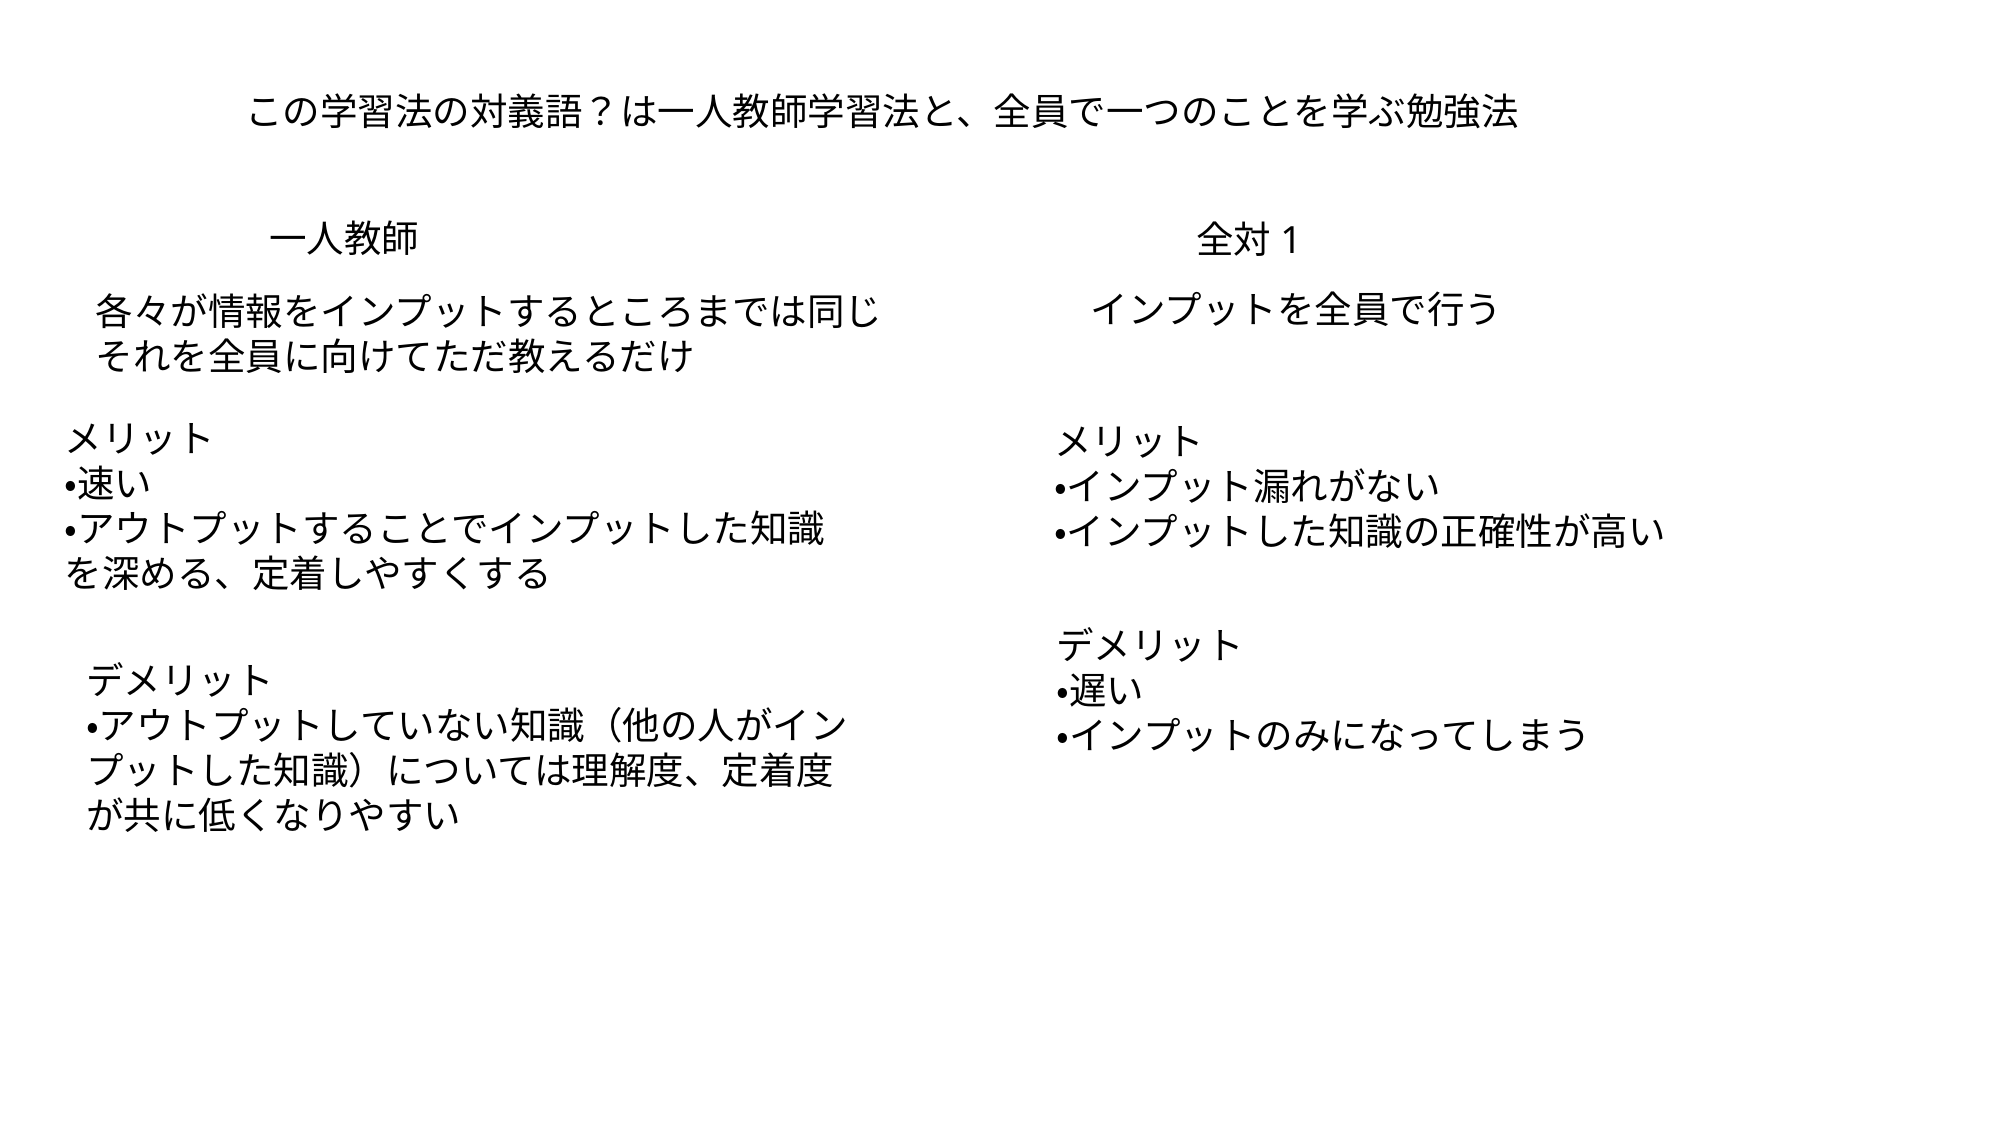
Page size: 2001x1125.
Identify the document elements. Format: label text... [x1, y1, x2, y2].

text_box 各々が情報をインプットするところまでは同じ それを全員に向けてただ教えるだけ [80, 280, 898, 386]
text_box 一人教師 [254, 207, 435, 267]
text_box この学習法の対義語？は一人教師学習法と、全員で一つのことを学ぶ勉強法 [230, 80, 1534, 141]
text_box メリット ・速い ・アウトプットすることでインプットした知識を深める、定着しやすくする [49, 407, 876, 603]
text_box メリット ・インプット漏れがない ・インプットした知識の正確性が高い [1039, 410, 1681, 561]
text_box インプットを全員で行う [1075, 278, 1518, 339]
text_box デメリット ・遅い ・インプットのみになってしまう [1041, 614, 1607, 764]
text_box デメリット ・アウトプットしていない知識（他の人がインプットした知識）については理解度、定着度が共に低くなりやすい [71, 649, 876, 845]
text_box 全対1 [1181, 208, 1317, 269]
